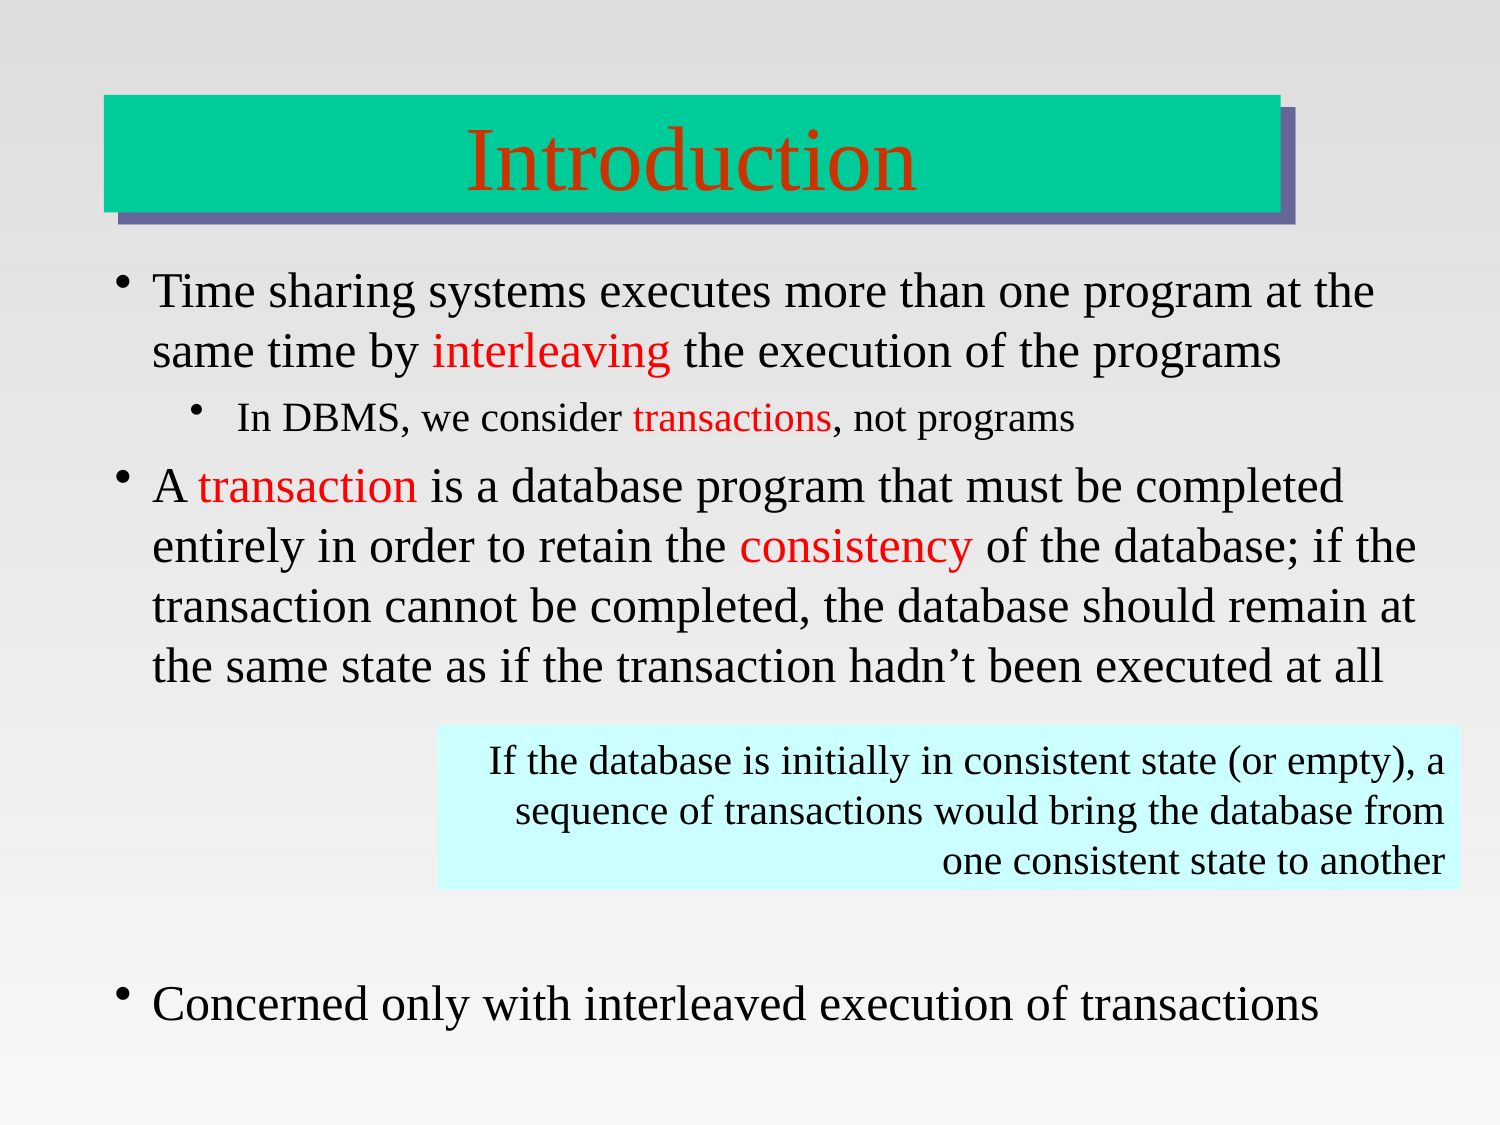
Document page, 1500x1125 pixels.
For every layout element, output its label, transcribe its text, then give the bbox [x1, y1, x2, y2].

text_box If the database is initially in consistent state (or empty), a sequence of transactions would bring the database from one consistent state to another [437, 725, 1461, 890]
text_box Time sharing systems executes more than one program at the same time by interleaving the execution of the programs In DBMS, we consider transactions, not programs A transaction is a database program that must be completed entirely in order to retain the consistency of the database; if the transaction cannot be completed, the database should remain at the same state as if the transaction hadn’t been executed at all Concerned only with interleaved execution of transactions [99, 249, 1450, 1038]
text_box Introduction [103, 94, 1281, 213]
